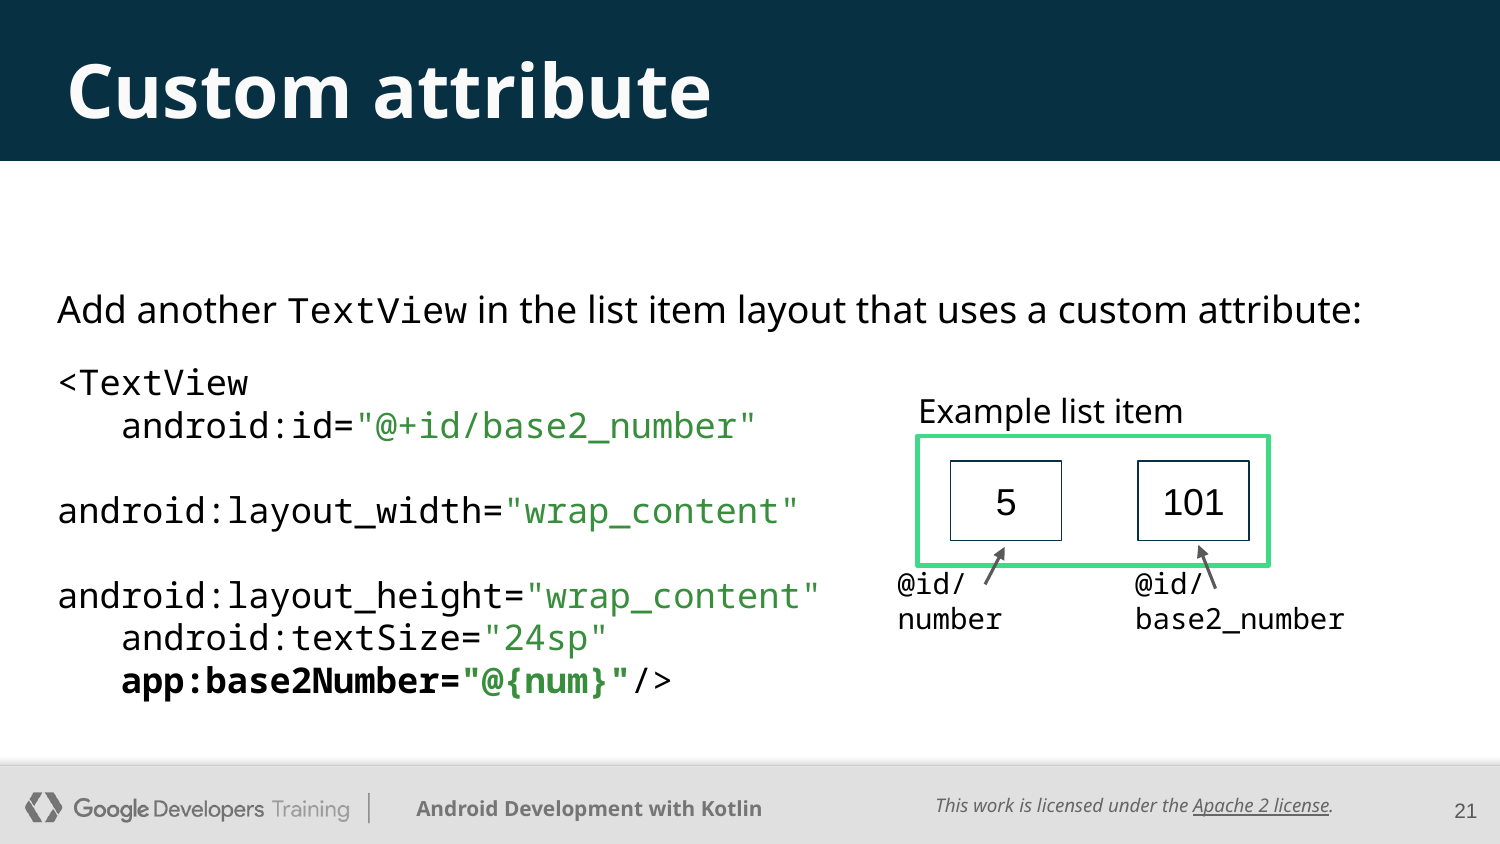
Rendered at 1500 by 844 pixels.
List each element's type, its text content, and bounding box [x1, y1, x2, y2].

text_box @id/base2_number [1120, 584, 1421, 616]
text_box 101 [1138, 460, 1250, 541]
text_box 5 [950, 460, 1062, 541]
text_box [1198, 544, 1216, 589]
text_box <TextView android:id="@+id/base2_number" android:layout_width="wrap_content" android:layout_height="wrap_content" android:textSize="24sp" app:base2Number="@{num}"/> [42, 345, 843, 610]
text_box @id/number [882, 584, 1088, 616]
title Custom attribute [51, 28, 1449, 122]
slide_number 21 [1402, 777, 1493, 842]
text_box [917, 435, 1269, 566]
picture [0, 161, 1500, 844]
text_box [984, 546, 1005, 585]
text_box Example list item [903, 390, 1216, 430]
list Add another TextView in the list item layout that uses a custom attribute: [42, 273, 1449, 338]
